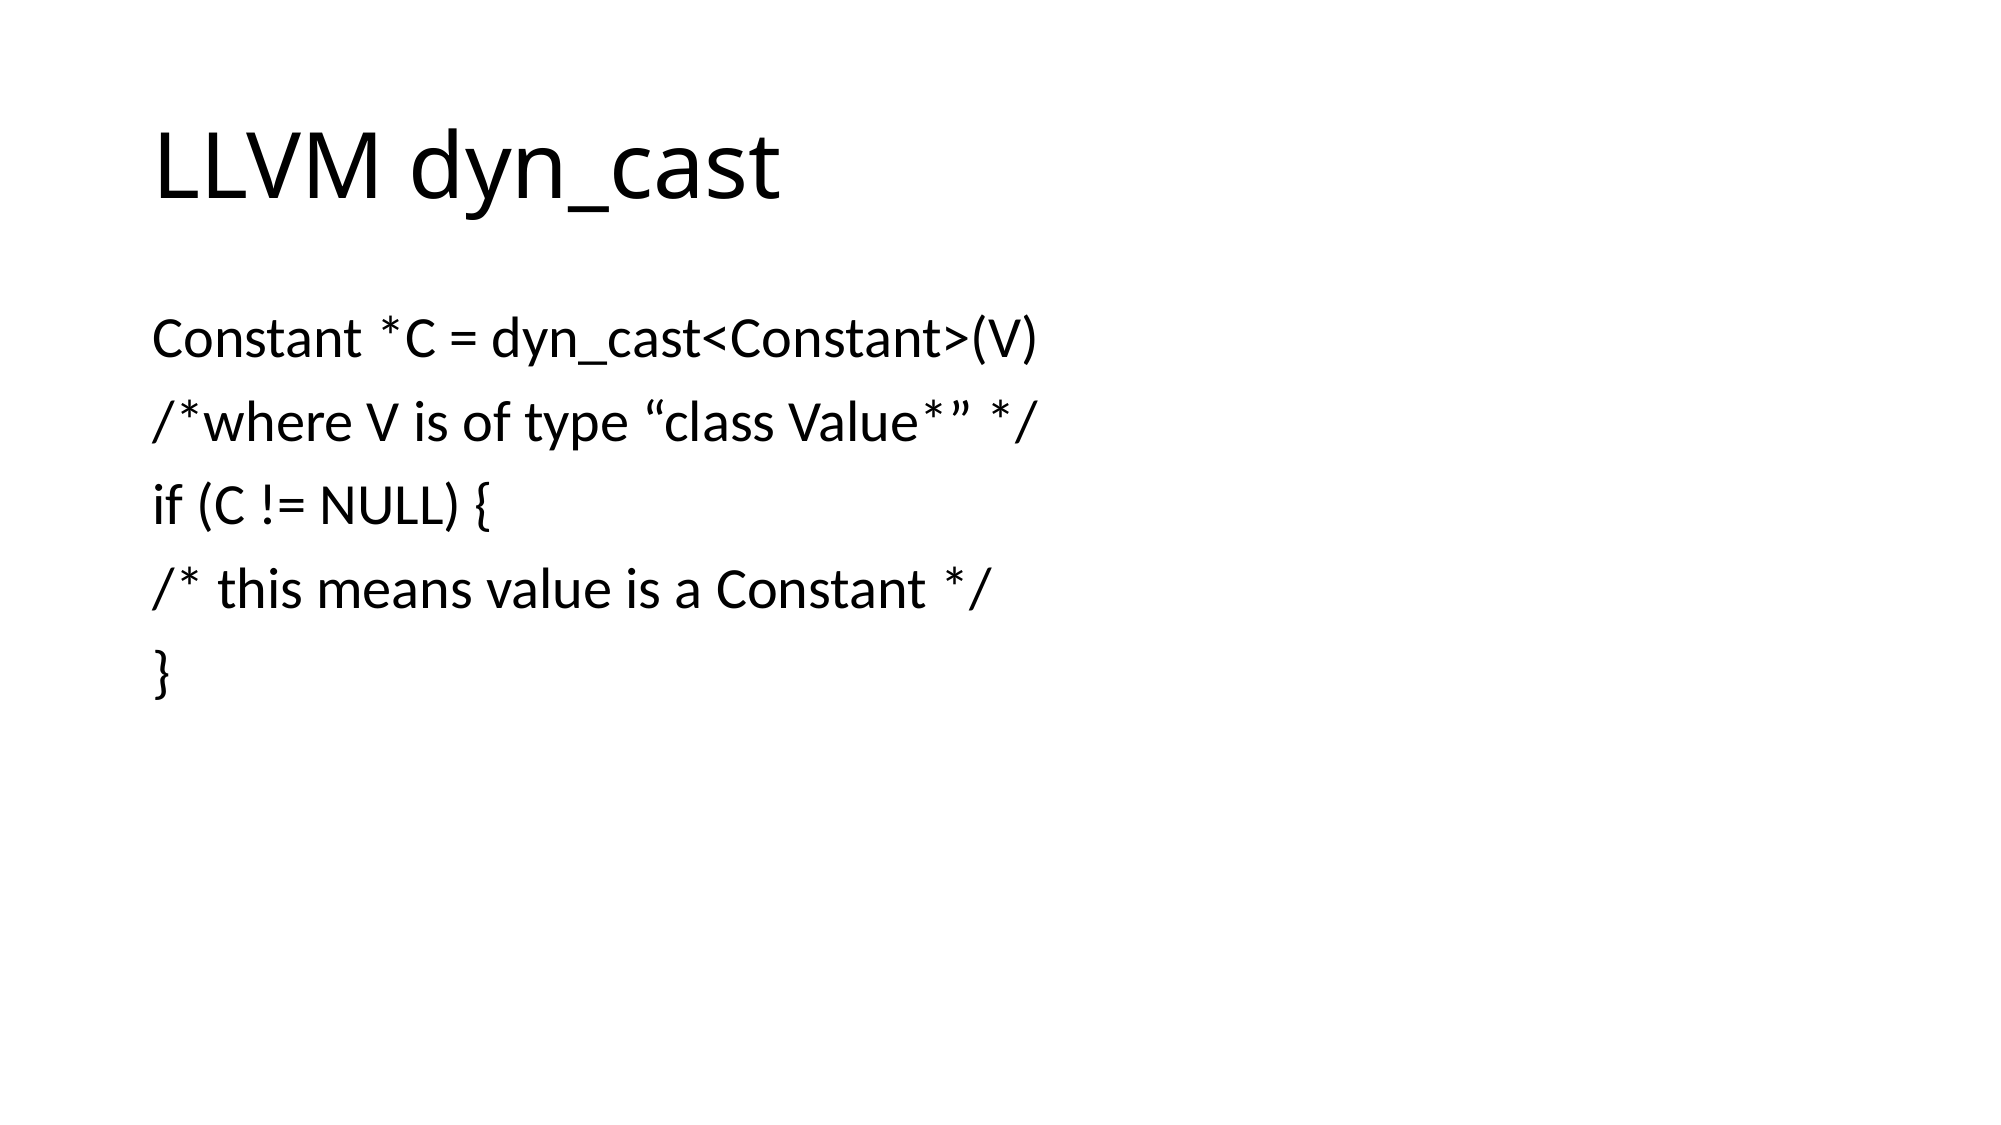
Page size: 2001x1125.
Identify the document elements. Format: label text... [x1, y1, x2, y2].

list Constant *C = dyn_cast<Constant>(V) /*where V is of type “class Value*” */ if (C != NULL) { /* this means value is a Constant */ } [137, 299, 1863, 1014]
title LLVM dyn_cast [137, 59, 1863, 278]
